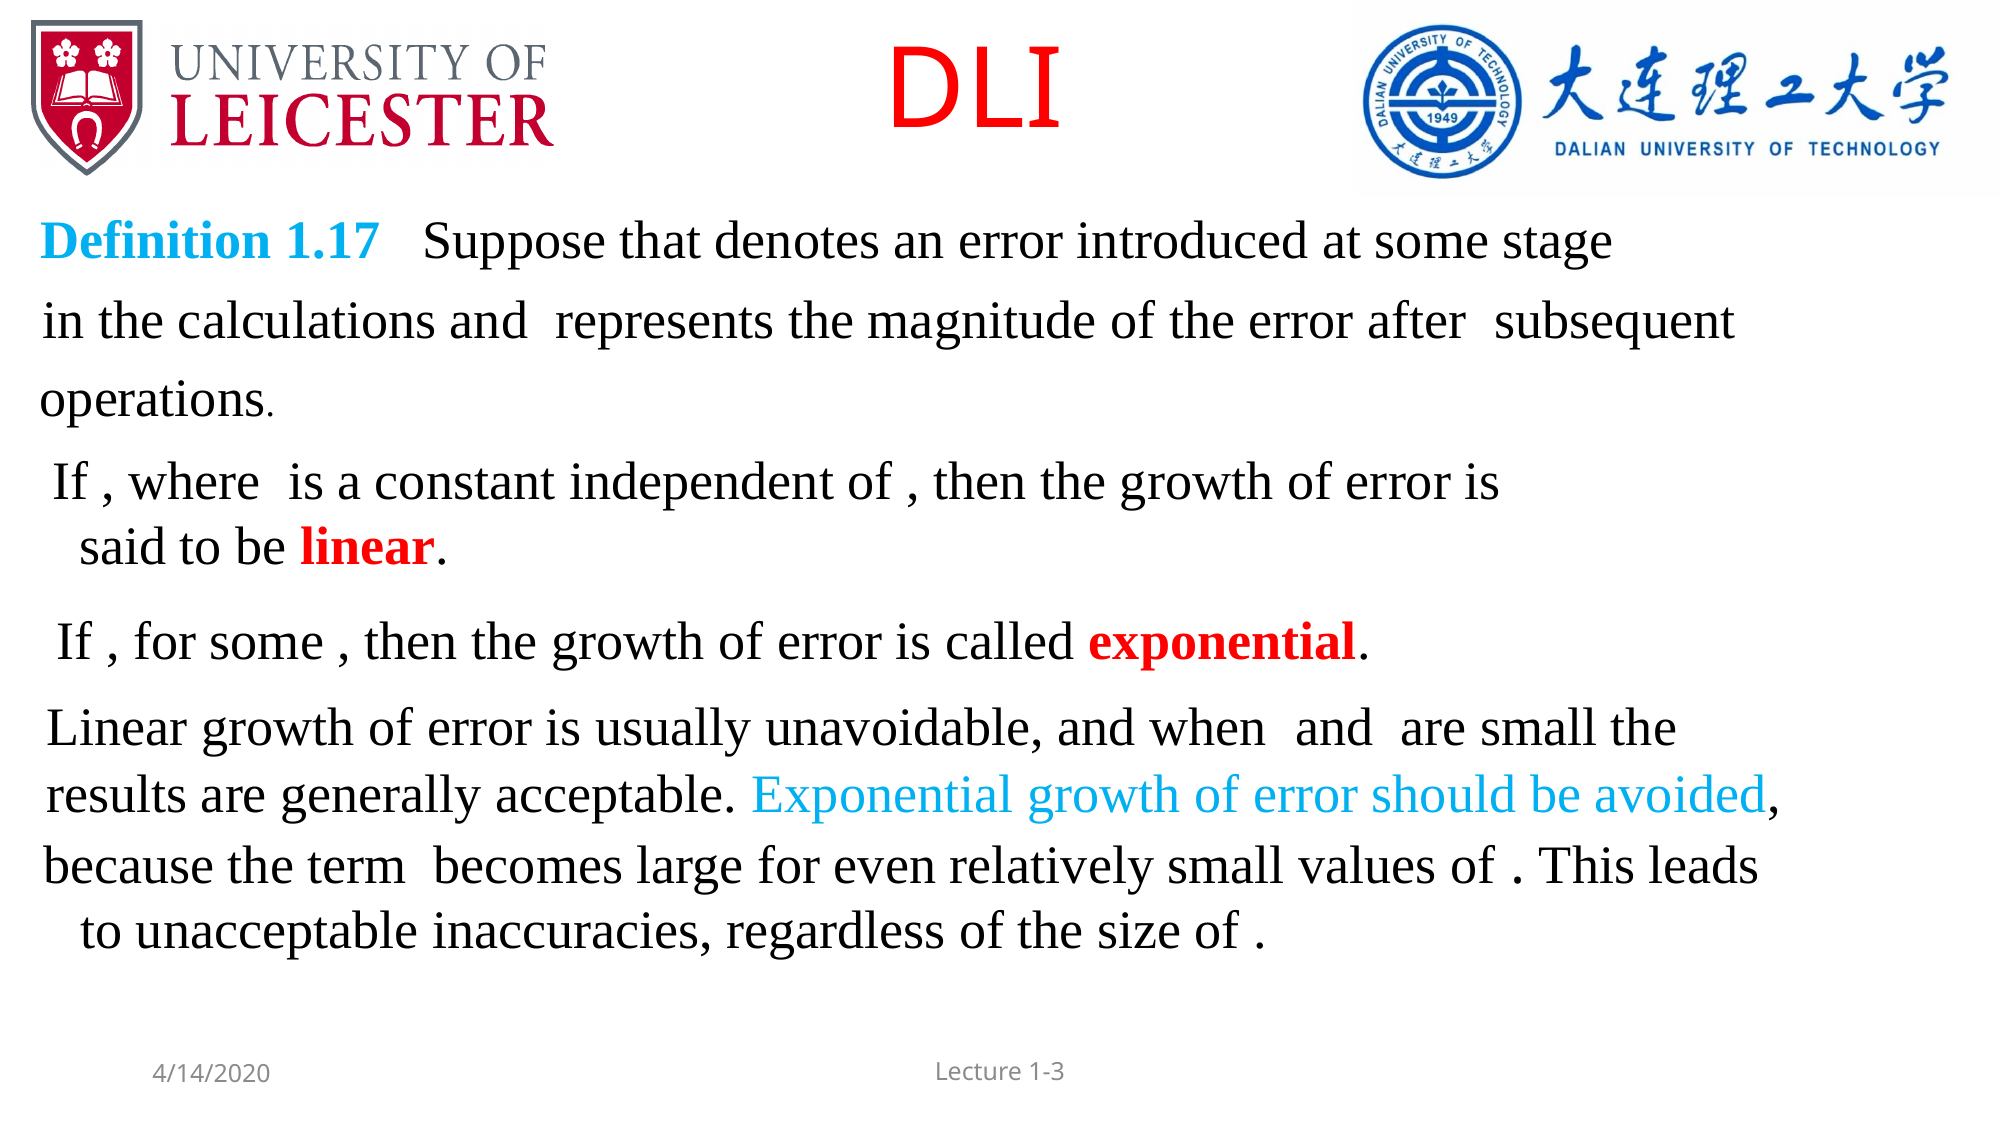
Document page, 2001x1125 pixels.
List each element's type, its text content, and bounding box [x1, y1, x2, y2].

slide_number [137, 1042, 588, 1103]
text_box operations. [24, 354, 291, 435]
picture [31, 20, 554, 176]
text_box Definition 1.17 [25, 196, 410, 277]
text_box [28, 684, 1877, 968]
footer Lecture 1-3 [662, 1042, 1338, 1103]
picture [1353, 0, 2000, 197]
text_box DLI [571, 7, 1353, 158]
